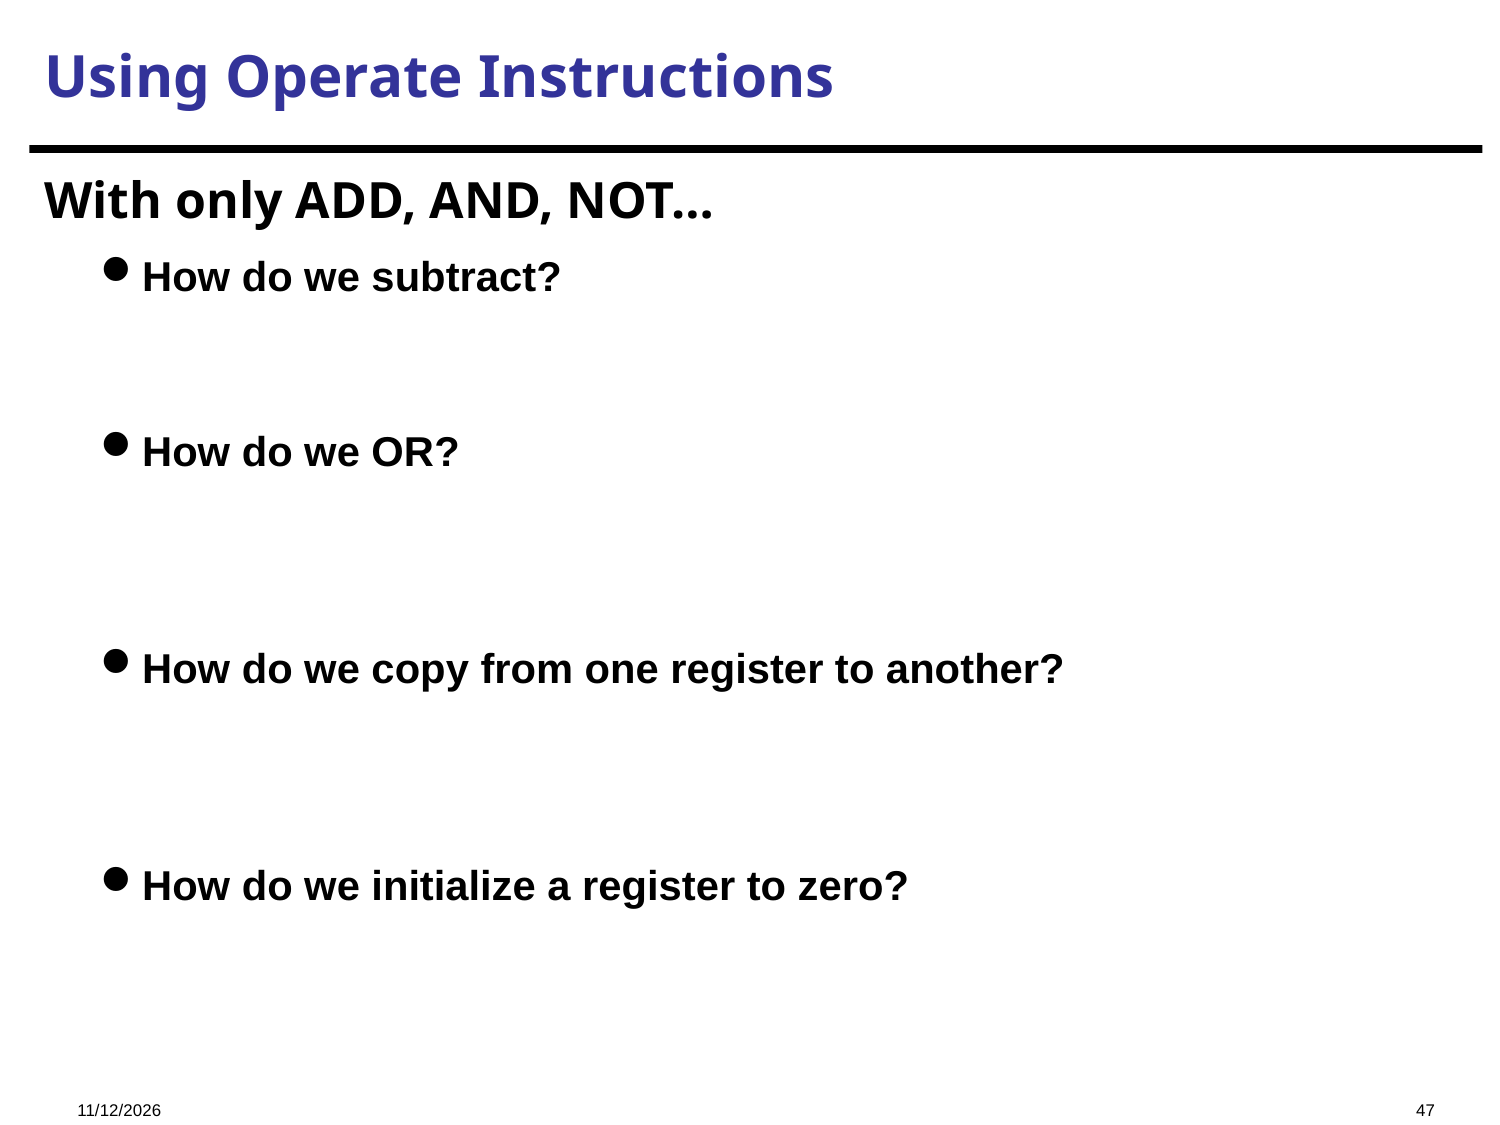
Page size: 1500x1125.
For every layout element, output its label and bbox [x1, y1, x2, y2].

list [29, 160, 1480, 1061]
title [29, 11, 1480, 138]
slide_number [62, 1072, 438, 1113]
slide_number [999, 1072, 1451, 1113]
